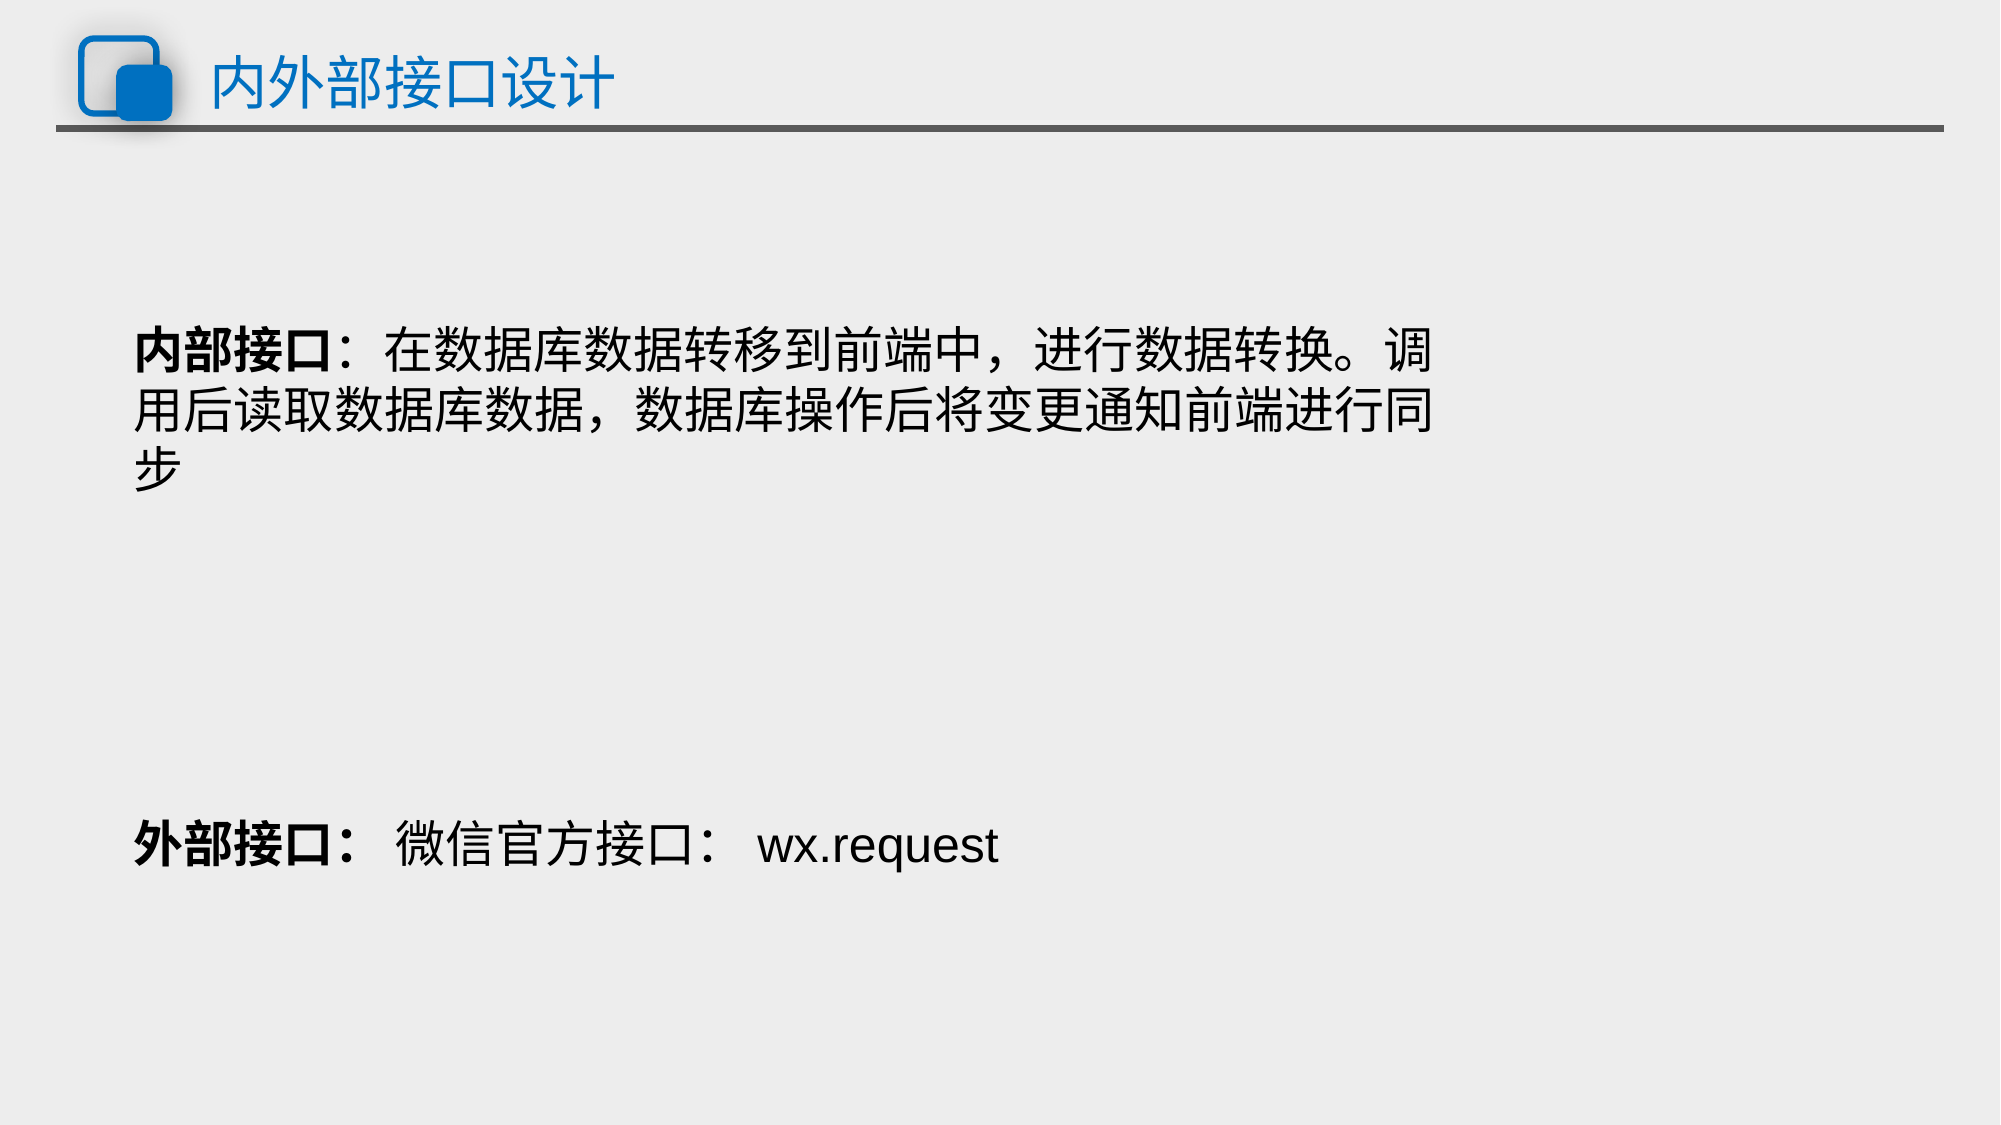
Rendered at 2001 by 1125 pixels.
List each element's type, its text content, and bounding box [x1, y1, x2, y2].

title 内外部接口设计 [194, 48, 972, 124]
text_box 外部接口： 微信官方接口：wx.request [119, 805, 1463, 880]
text_box 内部接口：在数据库数据转移到前端中，进行数据转换。调用后读取数据库数据，数据库操作后将变更通知前端进行同步 [119, 311, 1463, 551]
